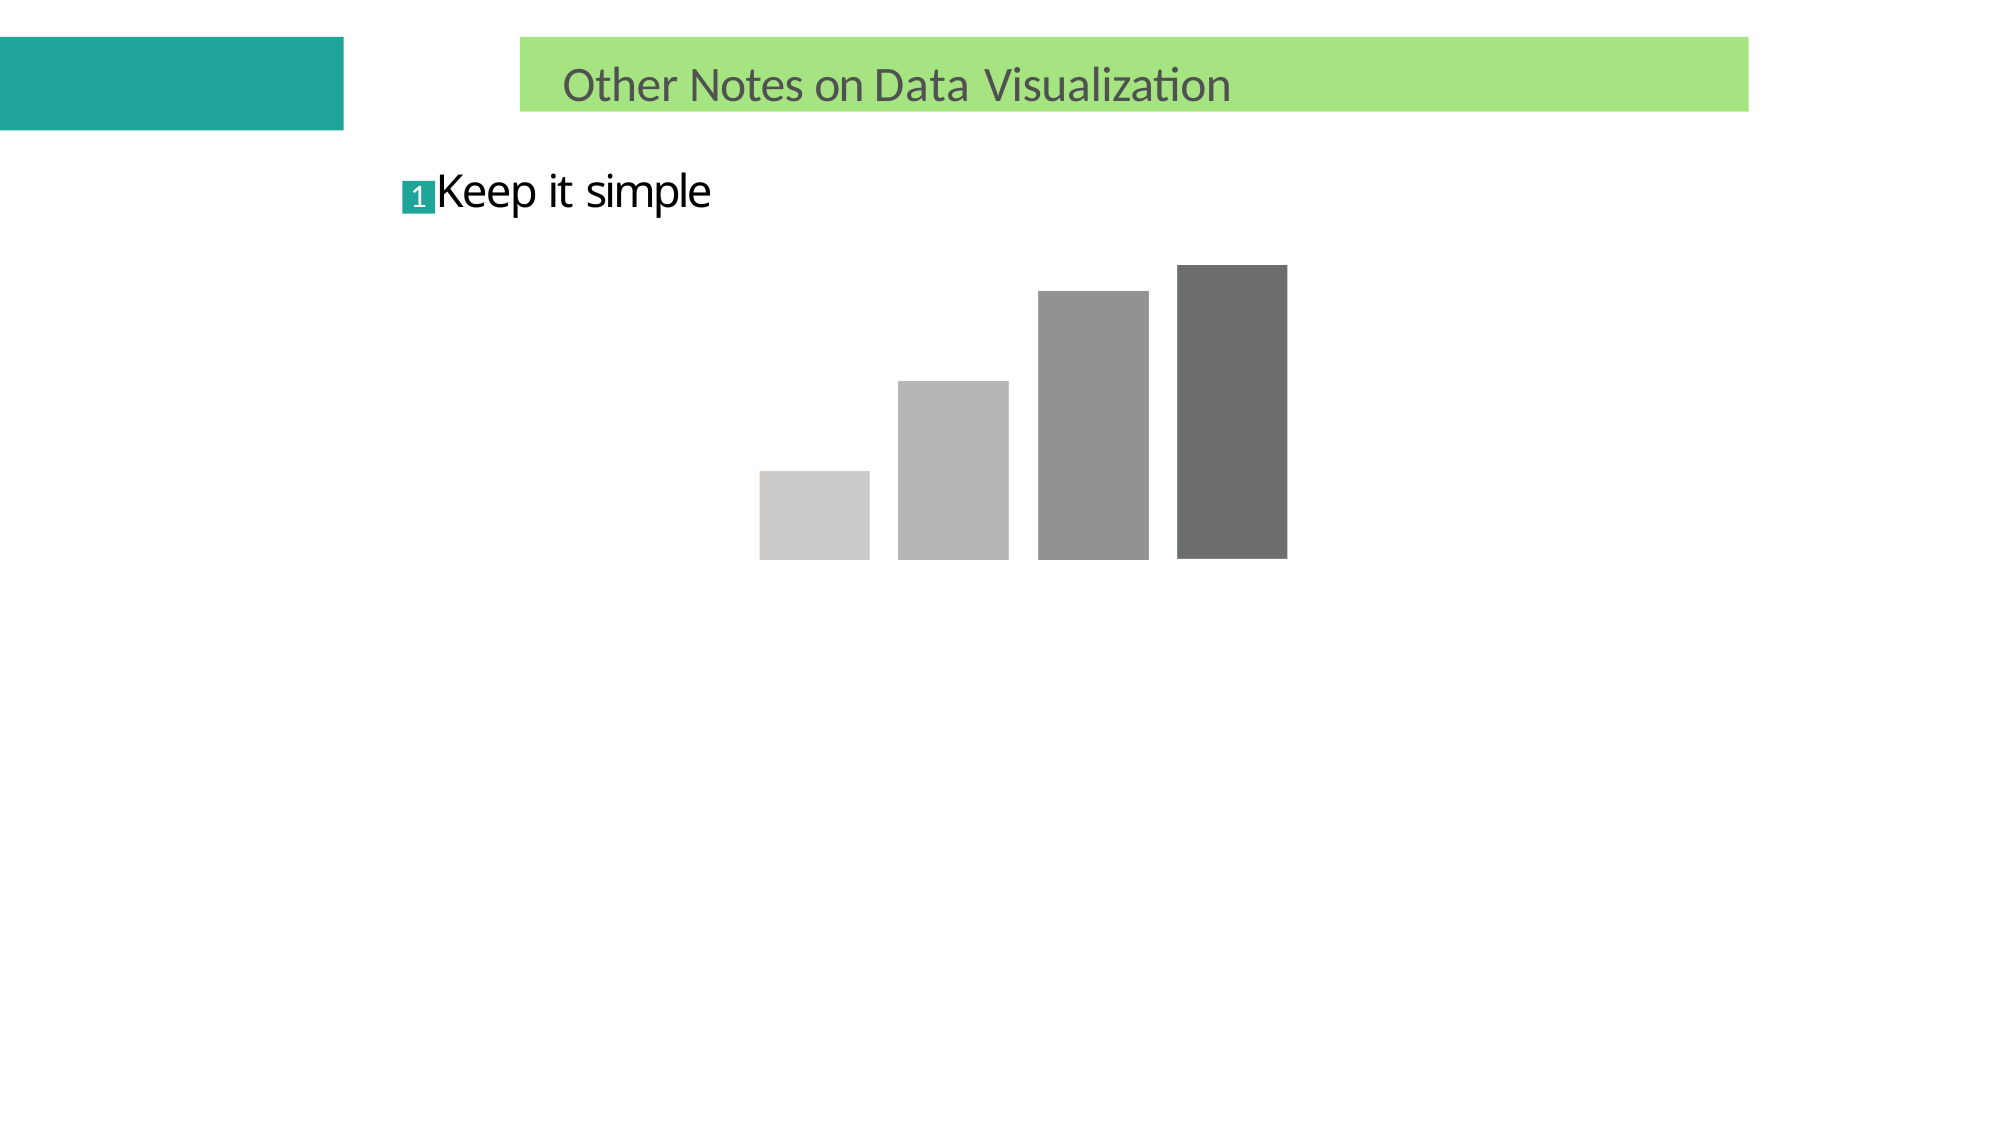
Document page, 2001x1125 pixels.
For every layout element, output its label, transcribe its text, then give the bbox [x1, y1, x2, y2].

text_box Other Notes on Data Visualization [519, 36, 1749, 112]
text_box [759, 265, 1288, 560]
text_box 1 Keep it simple [405, 158, 729, 217]
